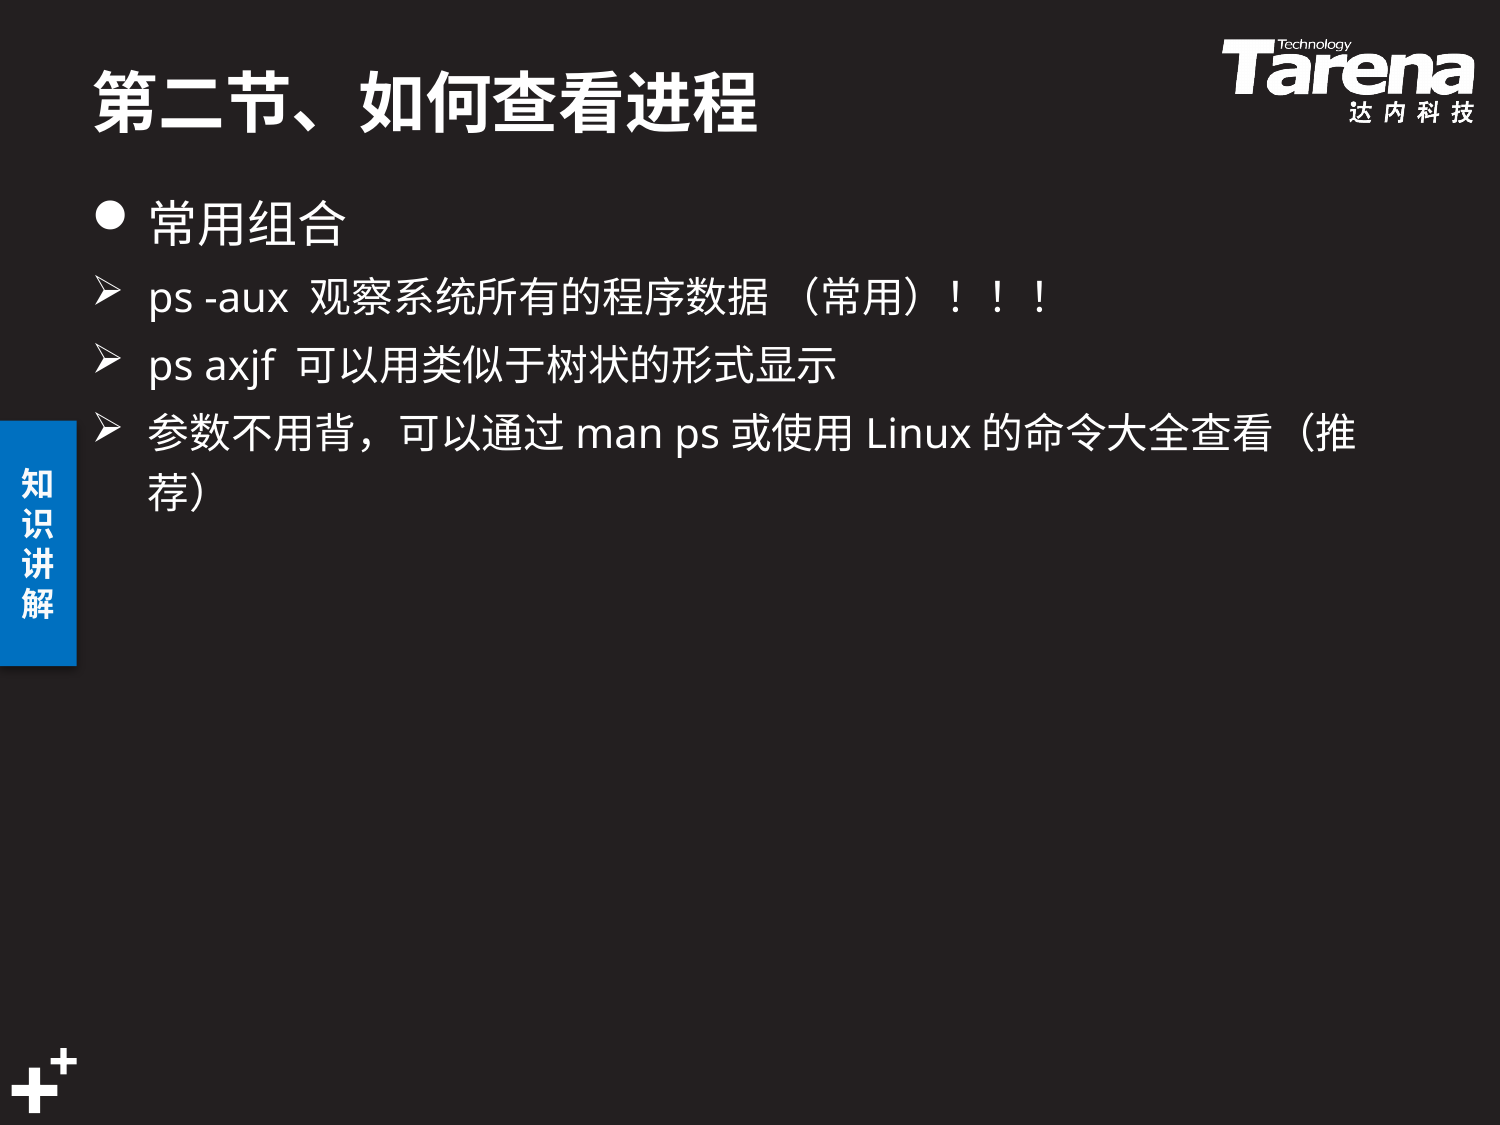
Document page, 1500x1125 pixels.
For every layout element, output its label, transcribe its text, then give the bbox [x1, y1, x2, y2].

list 常用组合 ps -aux 观察系统所有的程序数据 （常用）！！！ ps axjf 可以用类似于树状的形式显示 参数不用背，可以通过man ps或使用Linux的命令大全查看（推荐）  [76, 172, 1400, 558]
title 第二节、如何查看进程 [76, 42, 1188, 160]
picture [1222, 39, 1475, 123]
